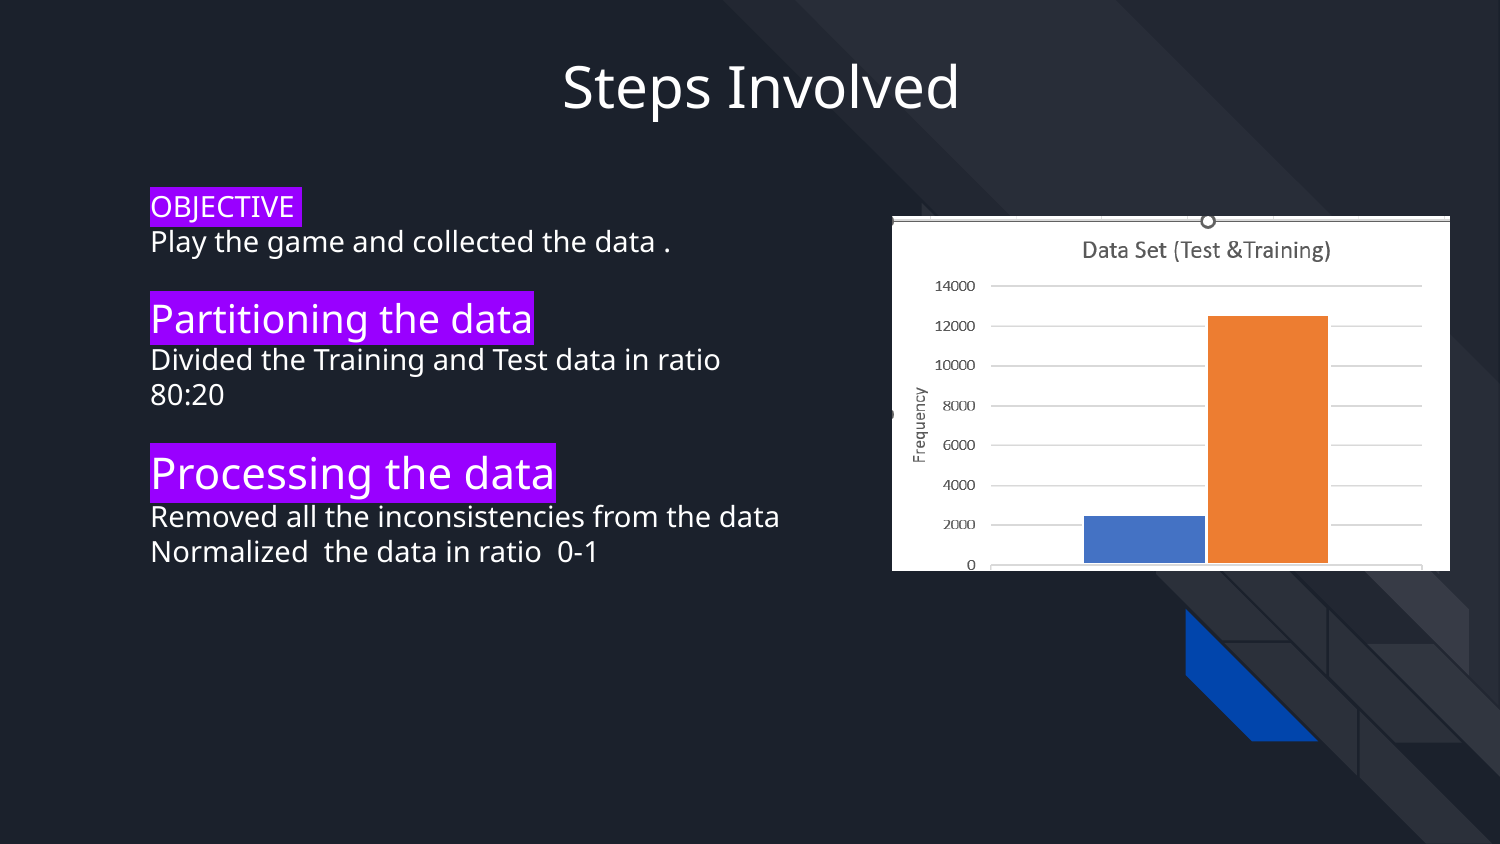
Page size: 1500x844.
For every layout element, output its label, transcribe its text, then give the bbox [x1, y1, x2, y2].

picture [892, 216, 1451, 571]
text_box OBJECTIVE Play the game and collected the data . Partitioning the data Divided the Training and Test data in ratio 80:20 Processing the data Removed all the inconsistencies from the data Normalized the data in ratio 0-1 [135, 149, 804, 643]
title Steps Involved [135, 30, 1404, 140]
